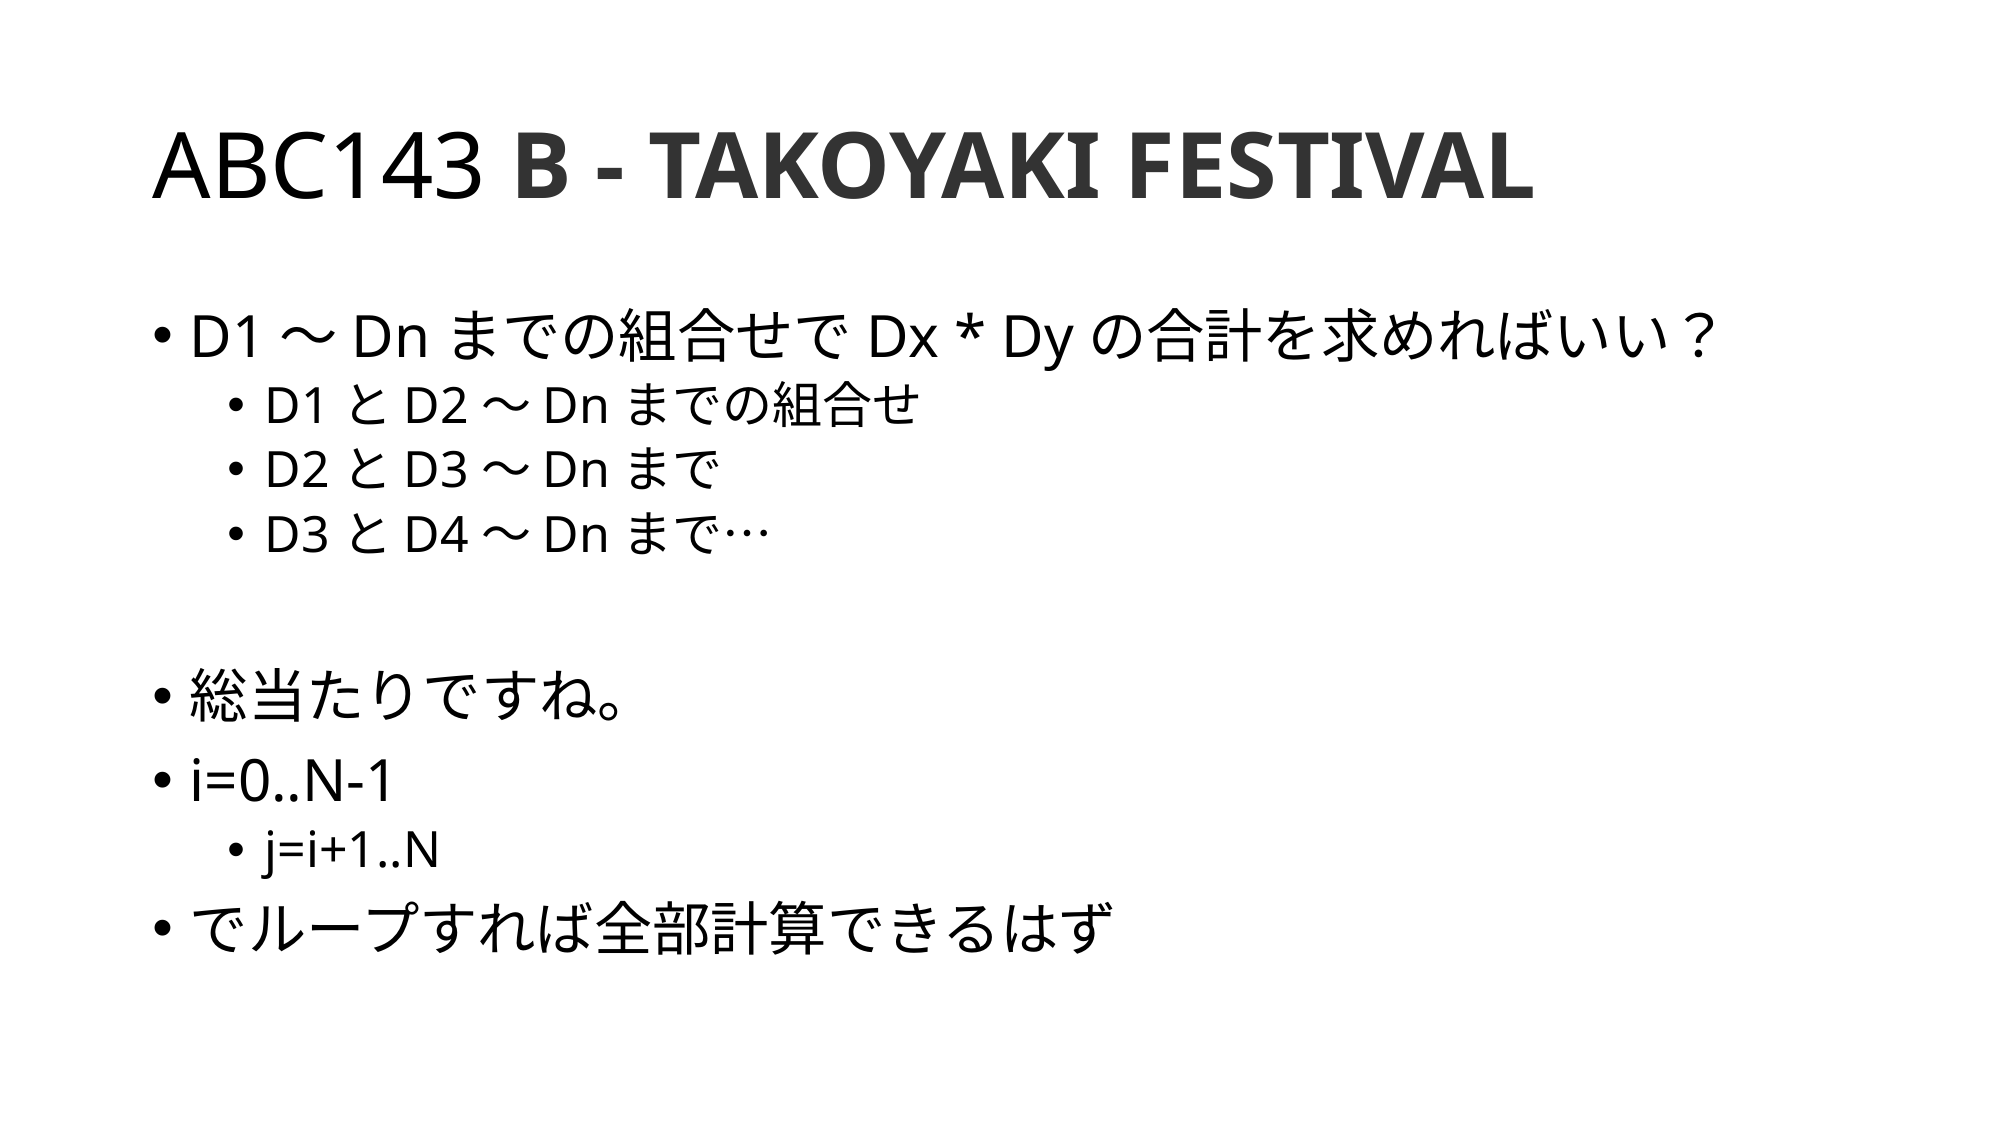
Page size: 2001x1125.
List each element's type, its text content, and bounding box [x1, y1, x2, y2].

list D1～Dnまでの組合せでDx * Dyの合計を求めればいい？ D1とD2～Dnまでの組合せ D2とD3～Dnまで D3とD4～Dnまで… 総当たりですね。 i=0..N-1 j=i+1..N でループすれば全部計算できるはず [137, 299, 1863, 1014]
title ABC143 B - TAKOYAKI FESTIVAL [137, 59, 1863, 278]
